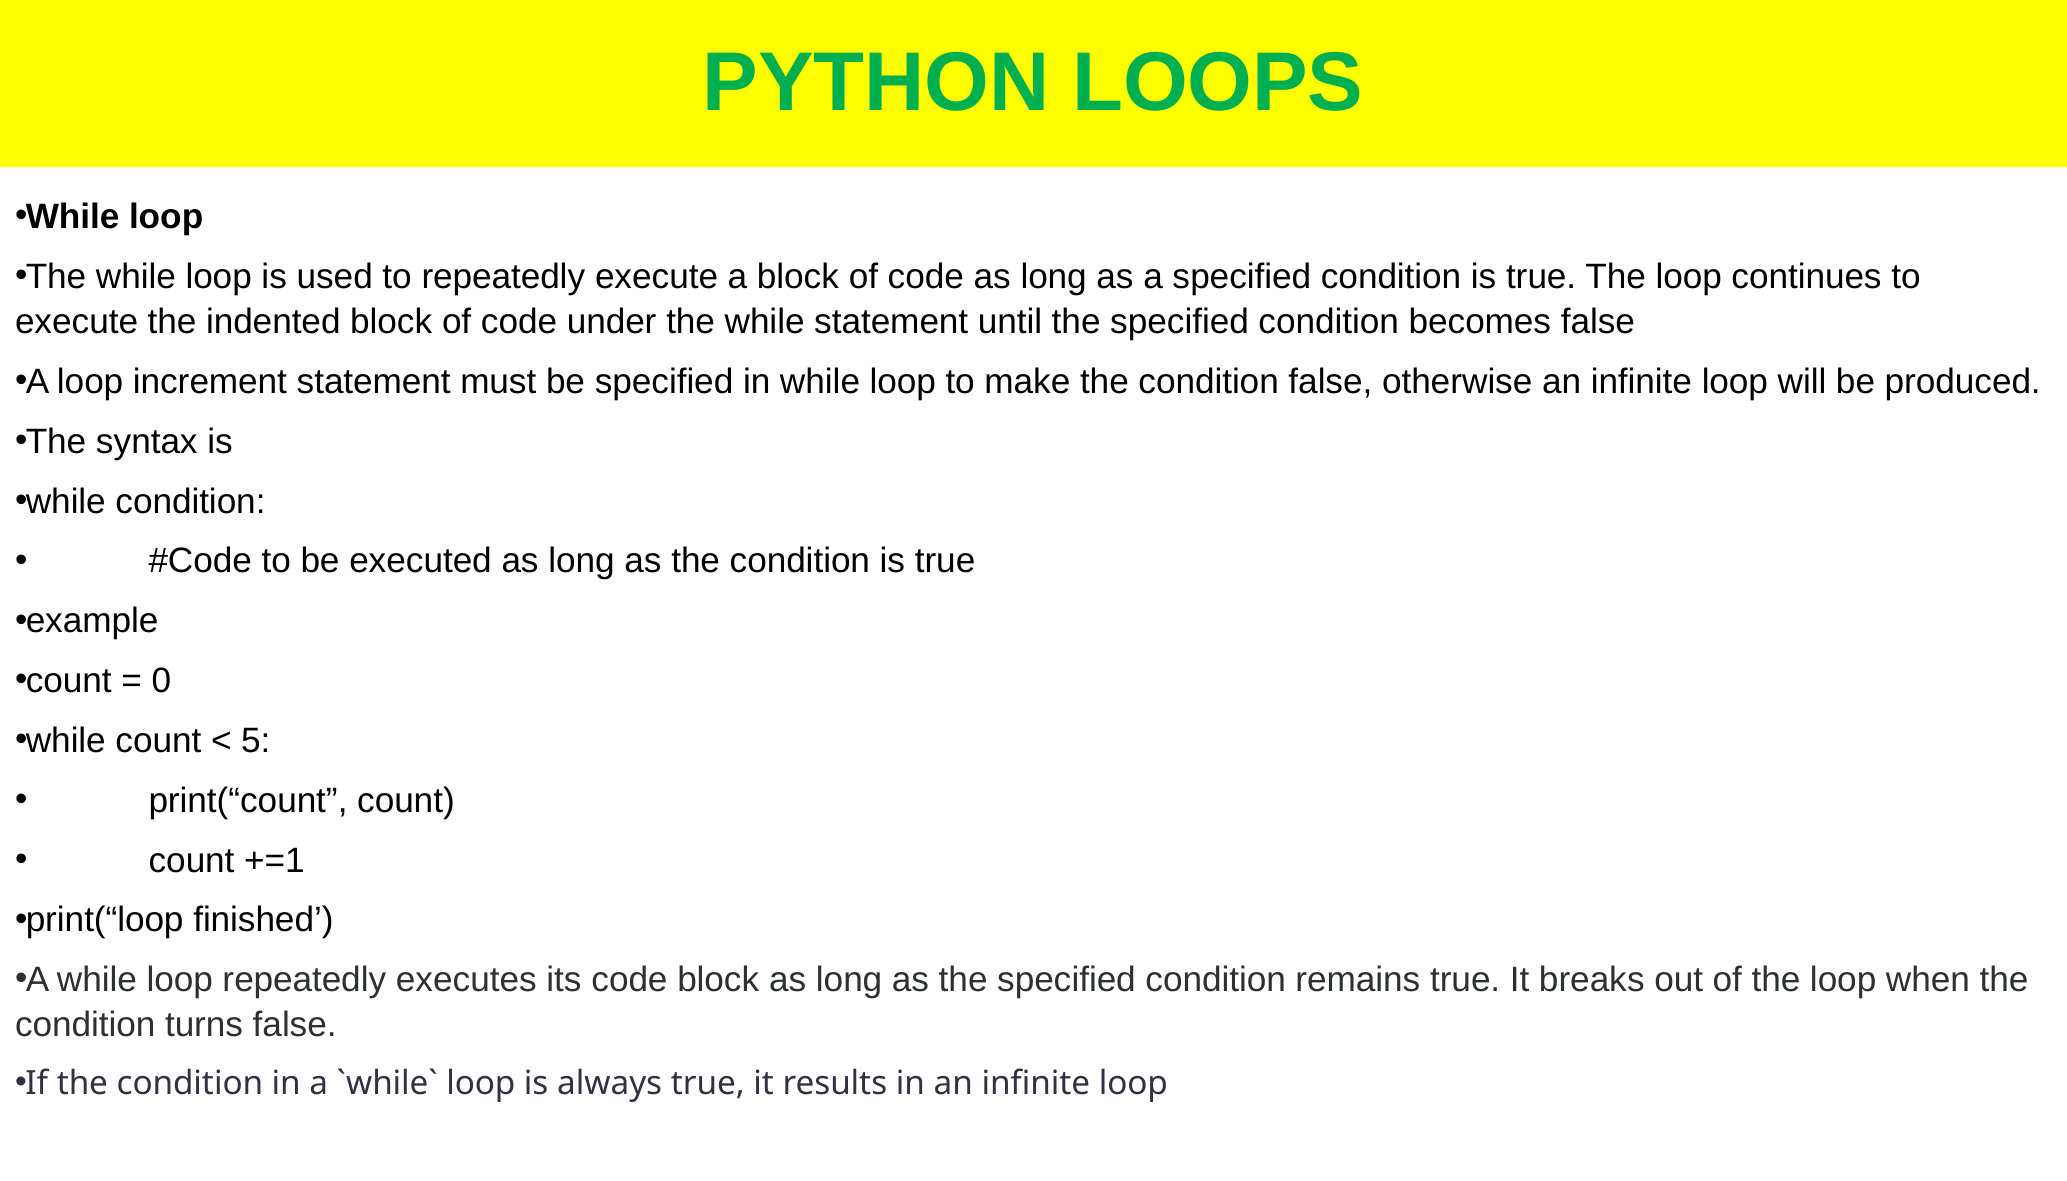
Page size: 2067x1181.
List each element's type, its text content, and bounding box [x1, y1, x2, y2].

title PYTHON LOOPS [0, 0, 2067, 168]
list While loop The while loop is used to repeatedly execute a block of code as long as a specified condition is true. The loop continues to execute the indented block of code under the while statement until the specified condition becomes false A loop increment statement must be specified in while loop to make the condition false, otherwise an infinite loop will be produced. The syntax is while condition: #Code to be executed as long as the condition is true example count = 0 while count < 5: print(“count”, count) count +=1 print(“loop finished’) A while loop repeatedly executes its code block as long as the specified condition remains true. It breaks out of the loop when the condition turns false. If the condition in a `while` loop is always true, it results in an infinite loop [0, 183, 2067, 1140]
